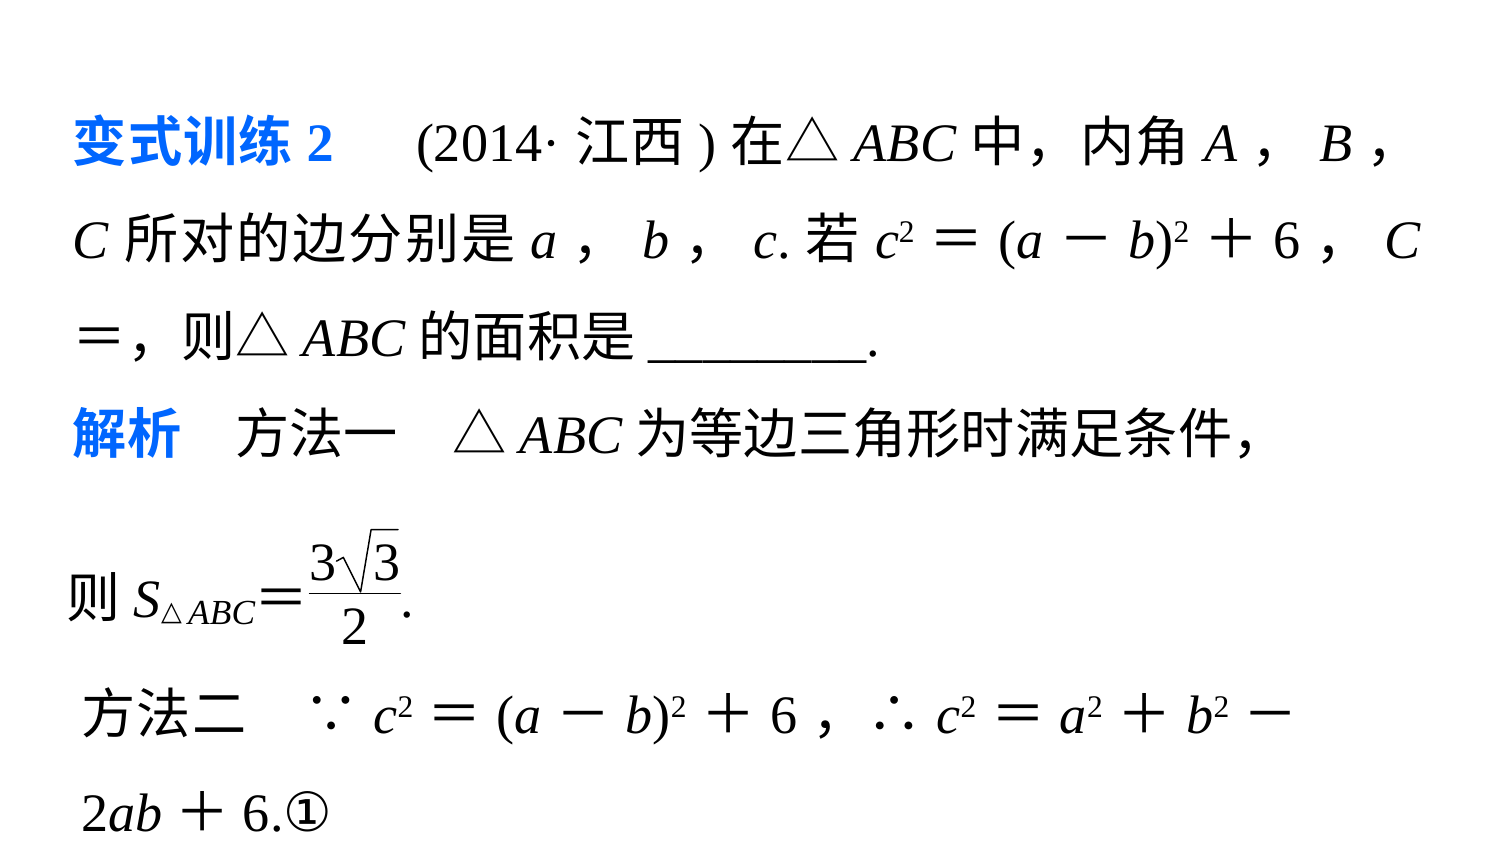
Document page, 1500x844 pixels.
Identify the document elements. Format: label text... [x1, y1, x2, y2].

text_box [66, 527, 963, 698]
text_box 方法二 ∵c2＝(a－b)2＋6，∴c2＝a2＋b2－2ab＋6.① [66, 639, 1326, 752]
